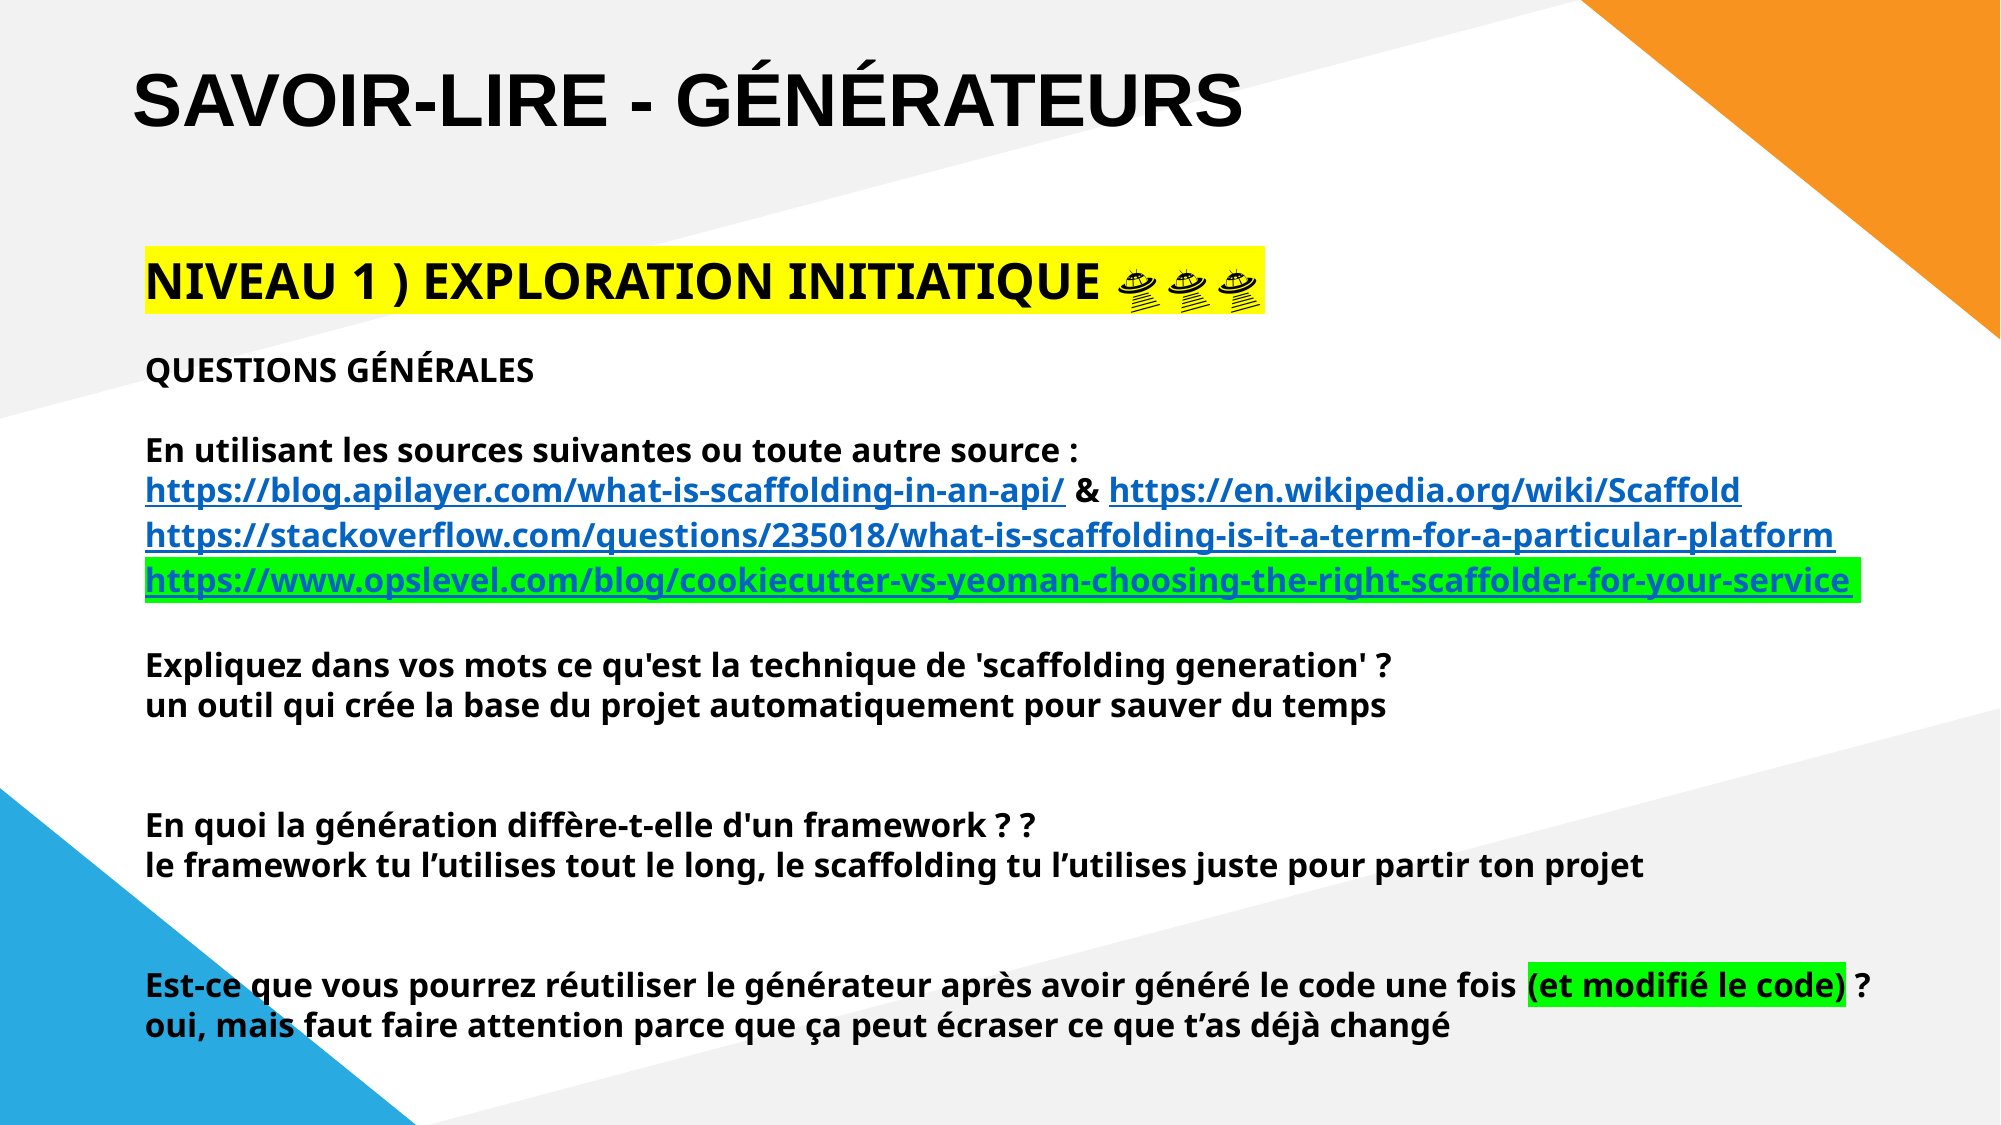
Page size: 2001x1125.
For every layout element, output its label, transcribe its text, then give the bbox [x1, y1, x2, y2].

text_box NIVEAU 1 ) EXPLORATION INITIATIQUE 🛸🛸🛸 QUESTIONS GÉNÉRALES En utilisant les sources suivantes ou toute autre source : https://blog.apilayer.com/what-is-scaffolding-in-an-api/ & https://en.wikipedia.org/wiki/Scaffold https://stackoverflow.com/questions/235018/what-is-scaffolding-is-it-a-term-for-a-particular-platform https://www.opslevel.com/blog/cookiecutter-vs-yeoman-choosing-the-right-scaffolder-for-your-service Expliquez dans vos mots ce qu'est la technique de 'scaffolding generation' ? un outil qui crée la base du projet automatiquement pour sauver du temps En quoi la génération diffère-t-elle d'un framework ? ? le framework tu l’utilises tout le long, le scaffolding tu l’utilises juste pour partir ton projet Est-ce que vous pourrez réutiliser le générateur après avoir généré le code une fois (et modifié le code) ? oui, mais faut faire attention parce que ça peut écraser ce que t’as déjà changé [129, 234, 1965, 1061]
text_box SAVOIR-LIRE - GÉNÉRATEURS [117, 46, 1513, 161]
